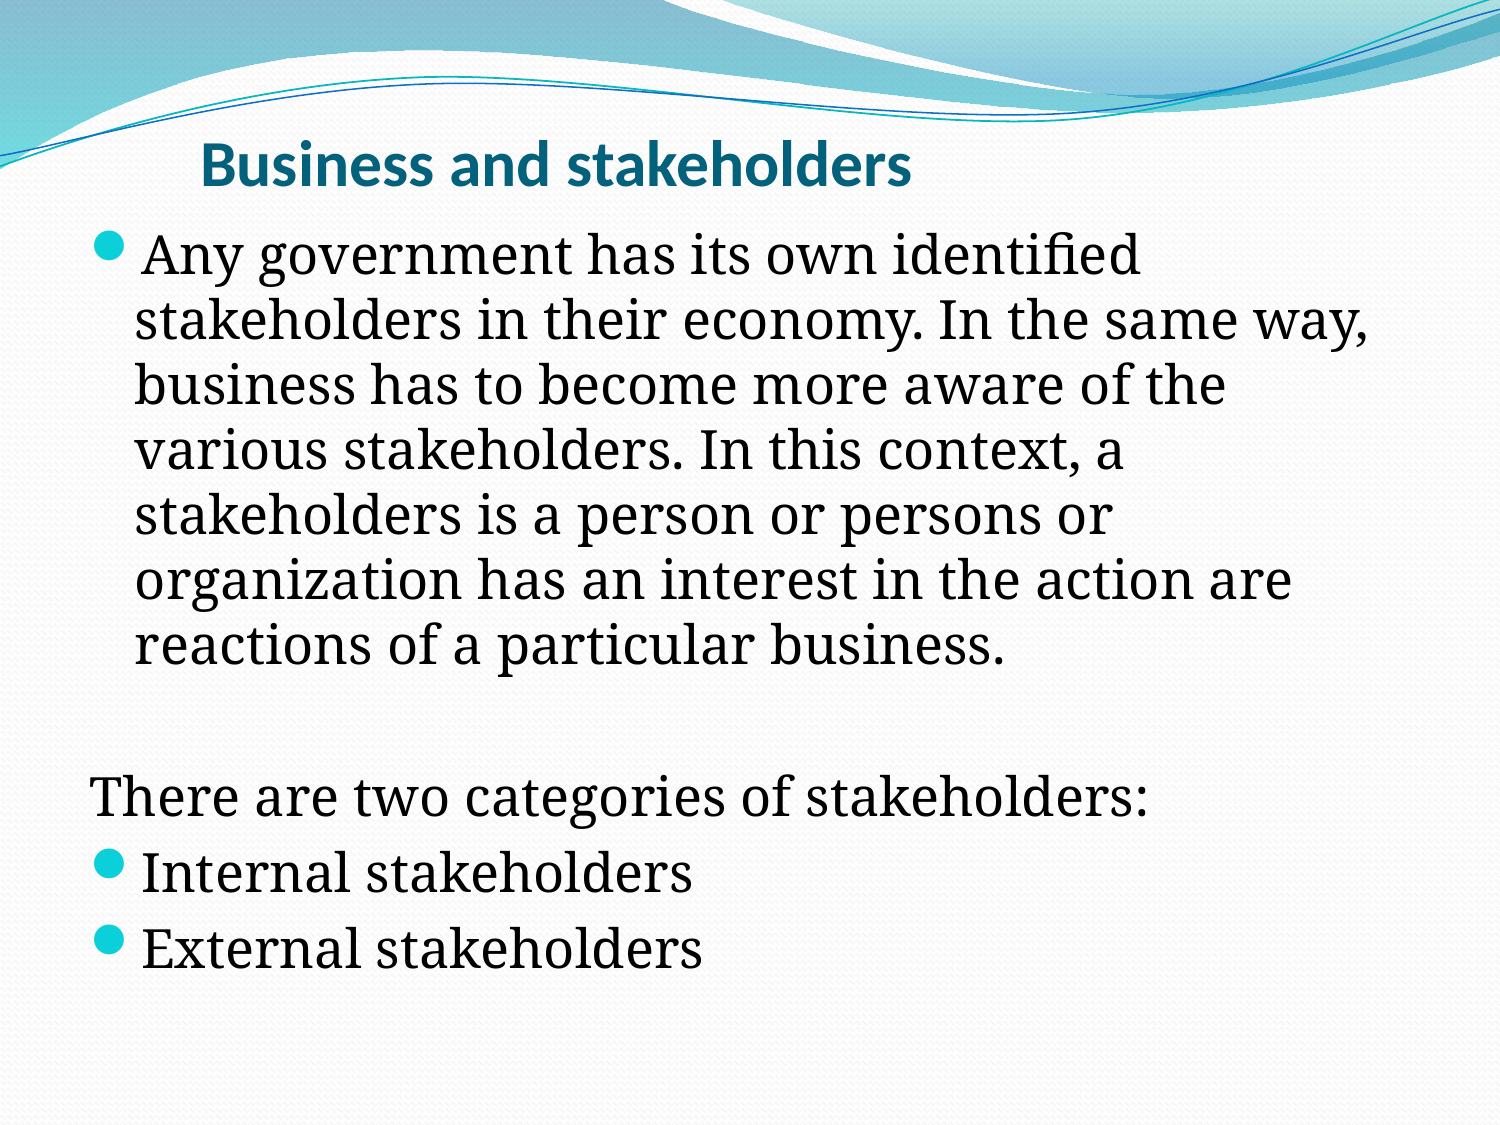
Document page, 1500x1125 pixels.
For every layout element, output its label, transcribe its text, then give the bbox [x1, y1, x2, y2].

list Any government has its own identified stakeholders in their economy. In the same way, business has to become more aware of the various stakeholders. In this context, a stakeholders is a person or persons or organization has an interest in the action are reactions of a particular business. There are two categories of stakeholders: Internal stakeholders External stakeholders [75, 212, 1425, 1050]
title Business and stakeholders [200, 112, 1300, 200]
